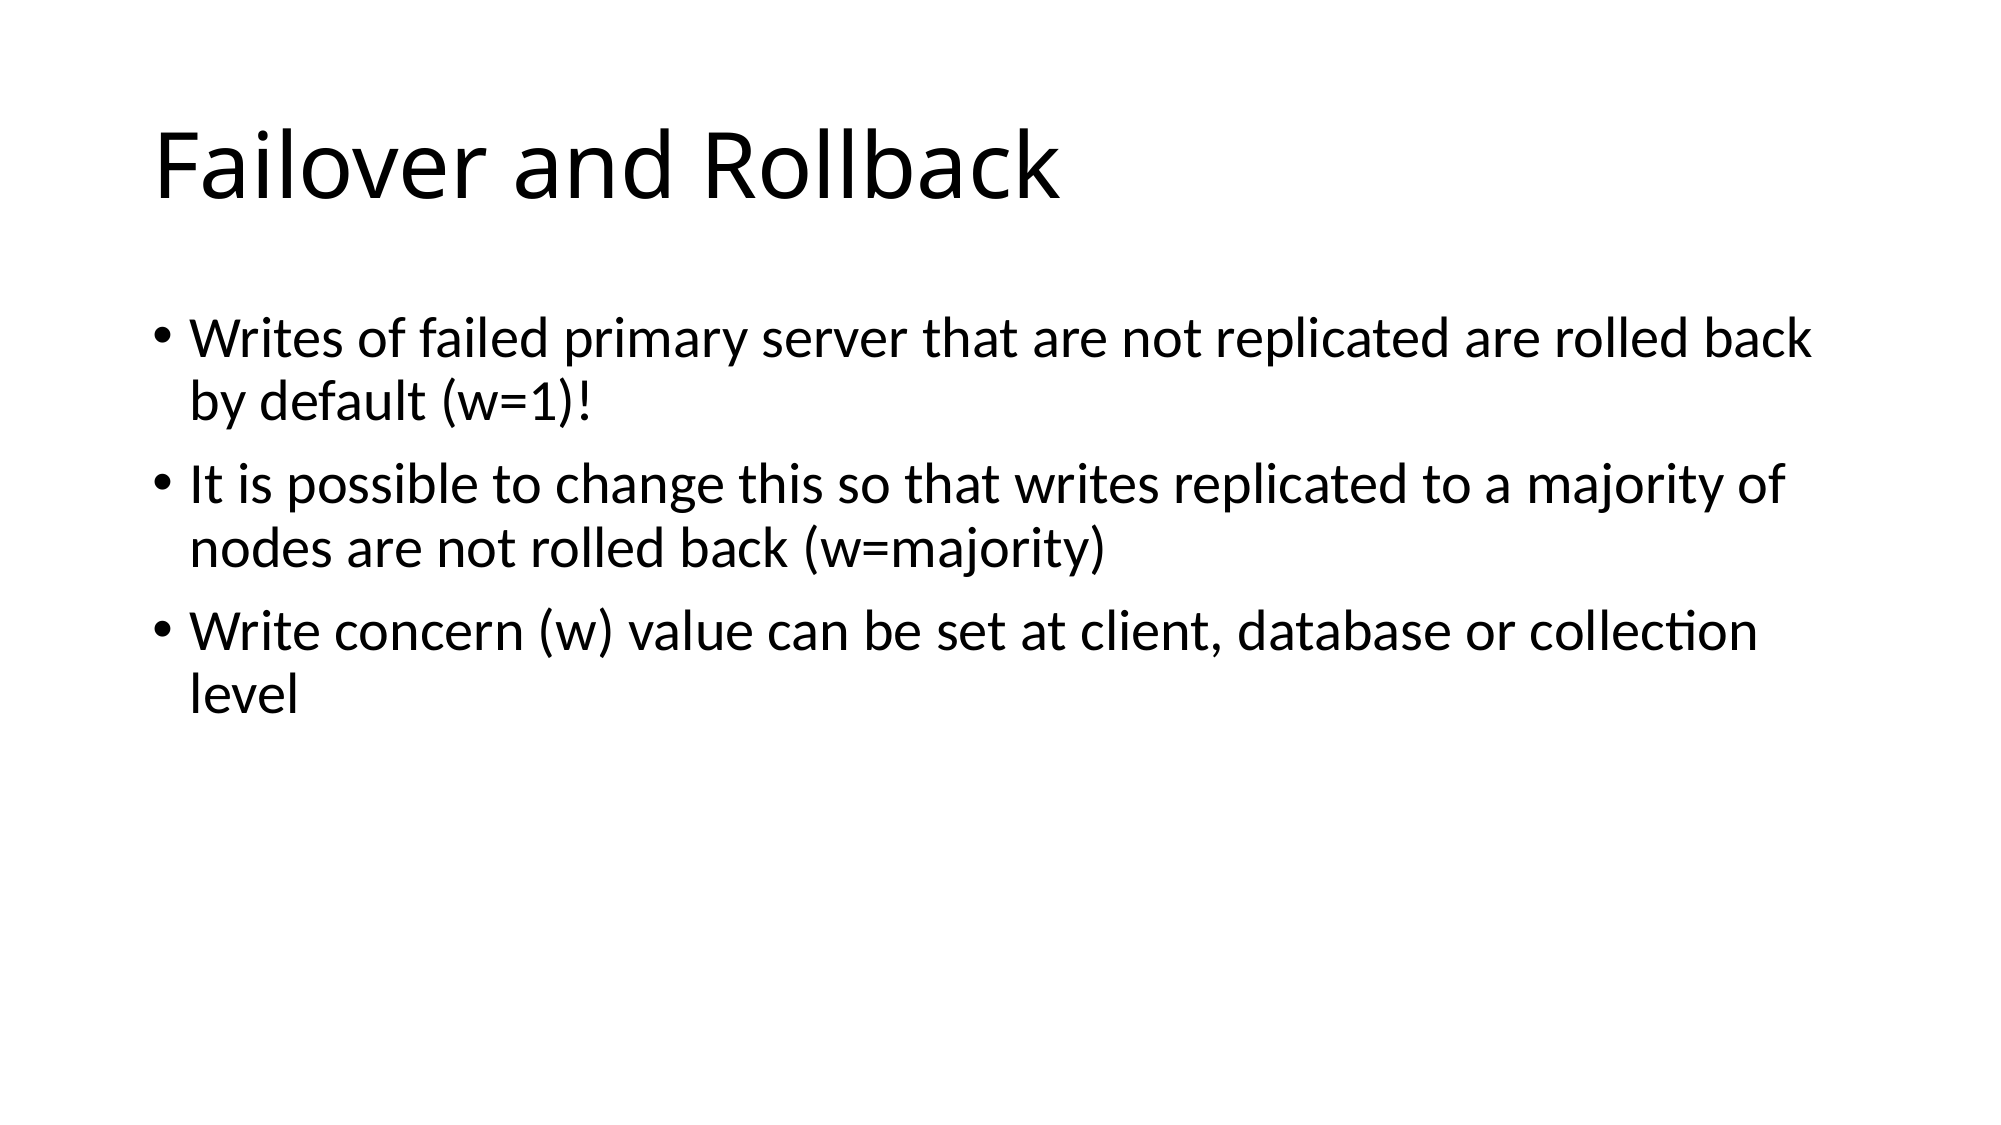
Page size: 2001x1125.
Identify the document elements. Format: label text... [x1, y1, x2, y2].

list Writes of failed primary server that are not replicated are rolled back by default (w=1)! It is possible to change this so that writes replicated to a majority of nodes are not rolled back (w=majority) Write concern (w) value can be set at client, database or collection level [137, 299, 1863, 1014]
title Failover and Rollback [137, 59, 1863, 278]
